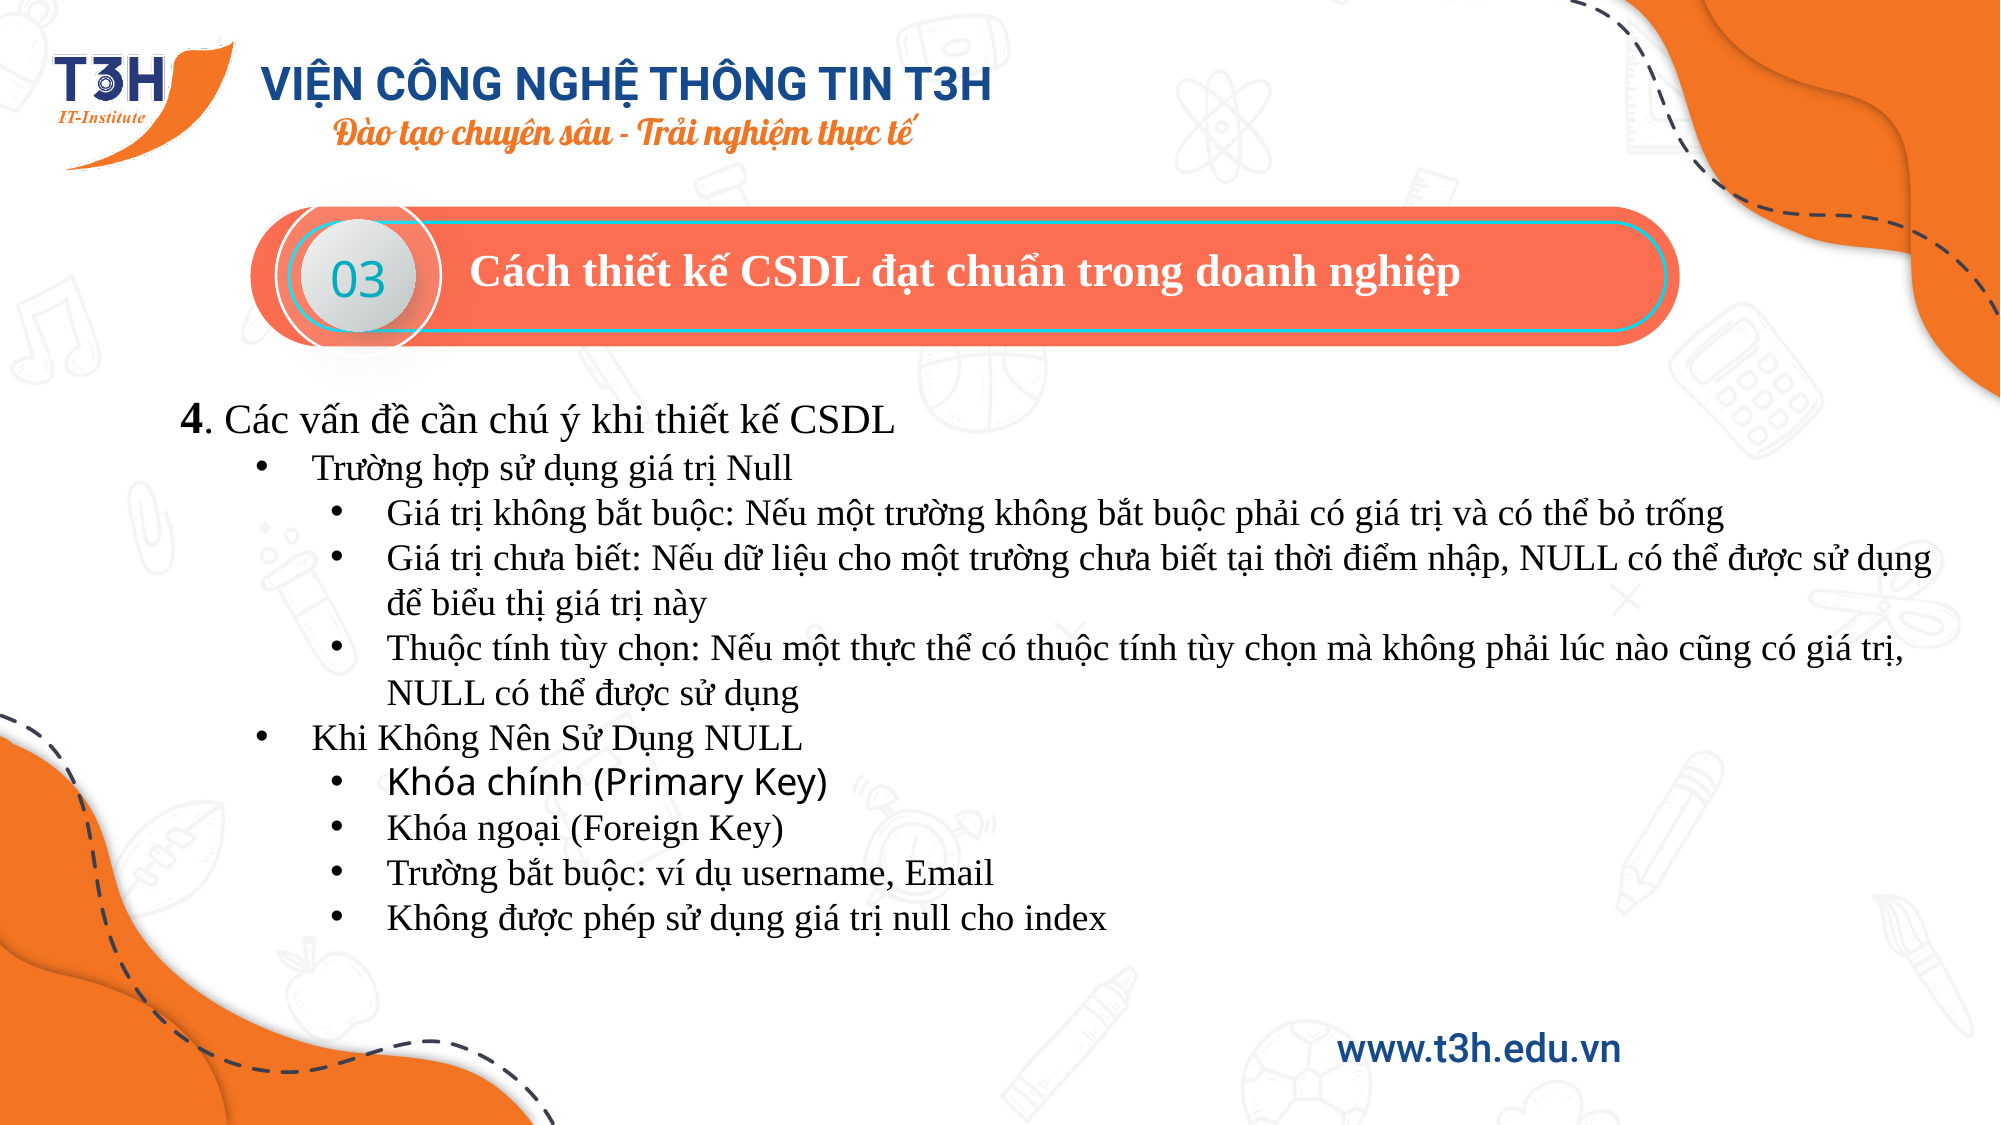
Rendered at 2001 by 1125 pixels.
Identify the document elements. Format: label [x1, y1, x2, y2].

text_box [250, 206, 275, 347]
text_box [467, 206, 1680, 347]
picture [0, 0, 2000, 1125]
text_box [275, 194, 467, 415]
